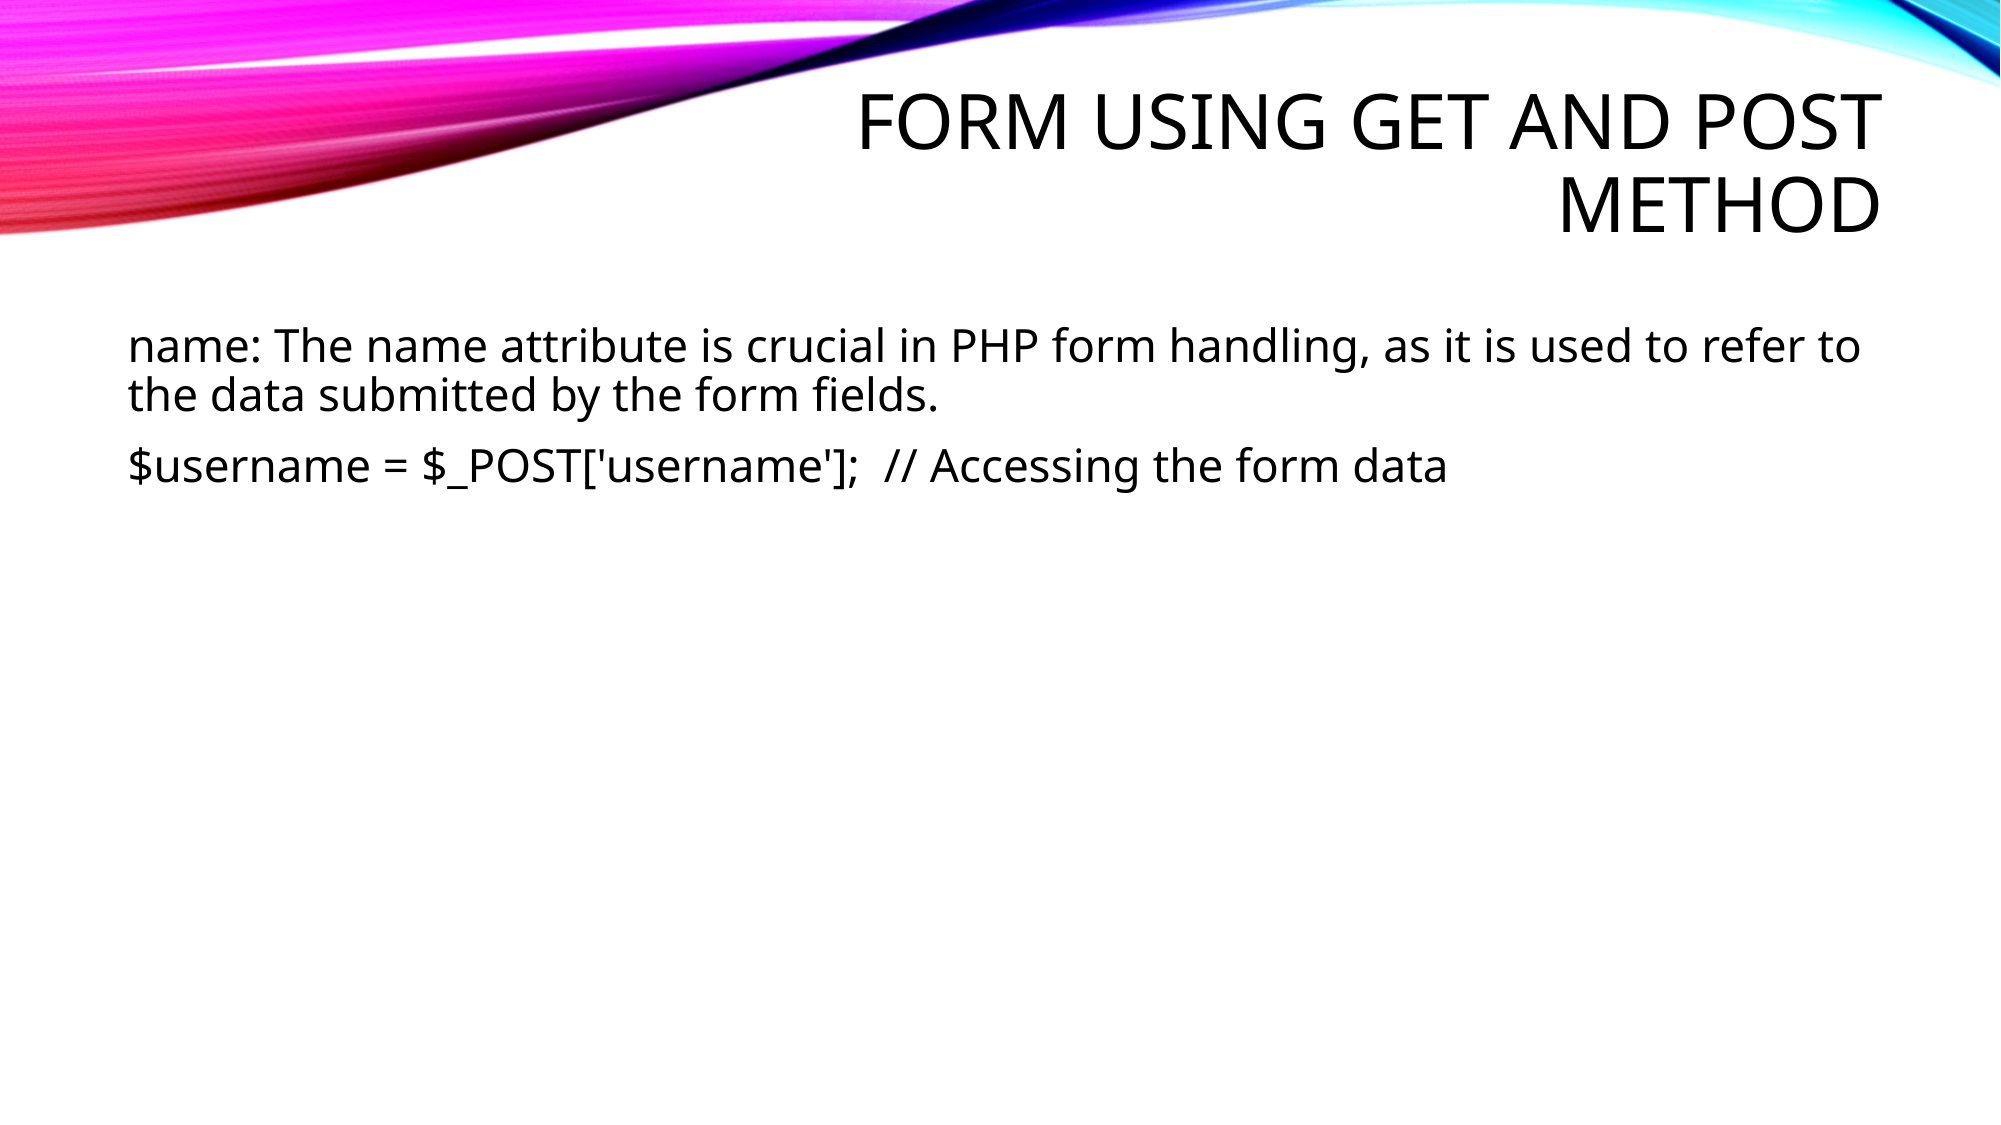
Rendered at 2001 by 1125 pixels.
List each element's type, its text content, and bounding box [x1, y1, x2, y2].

picture [1910, 0, 2000, 45]
title form using get and post method [486, 75, 1899, 257]
picture [0, 0, 2000, 237]
picture [1890, 0, 2000, 75]
list name: The name attribute is crucial in PHP form handling, as it is used to refer to the data submitted by the form fields. $username = $_POST['username']; // Accessing the form data [112, 239, 1888, 1021]
